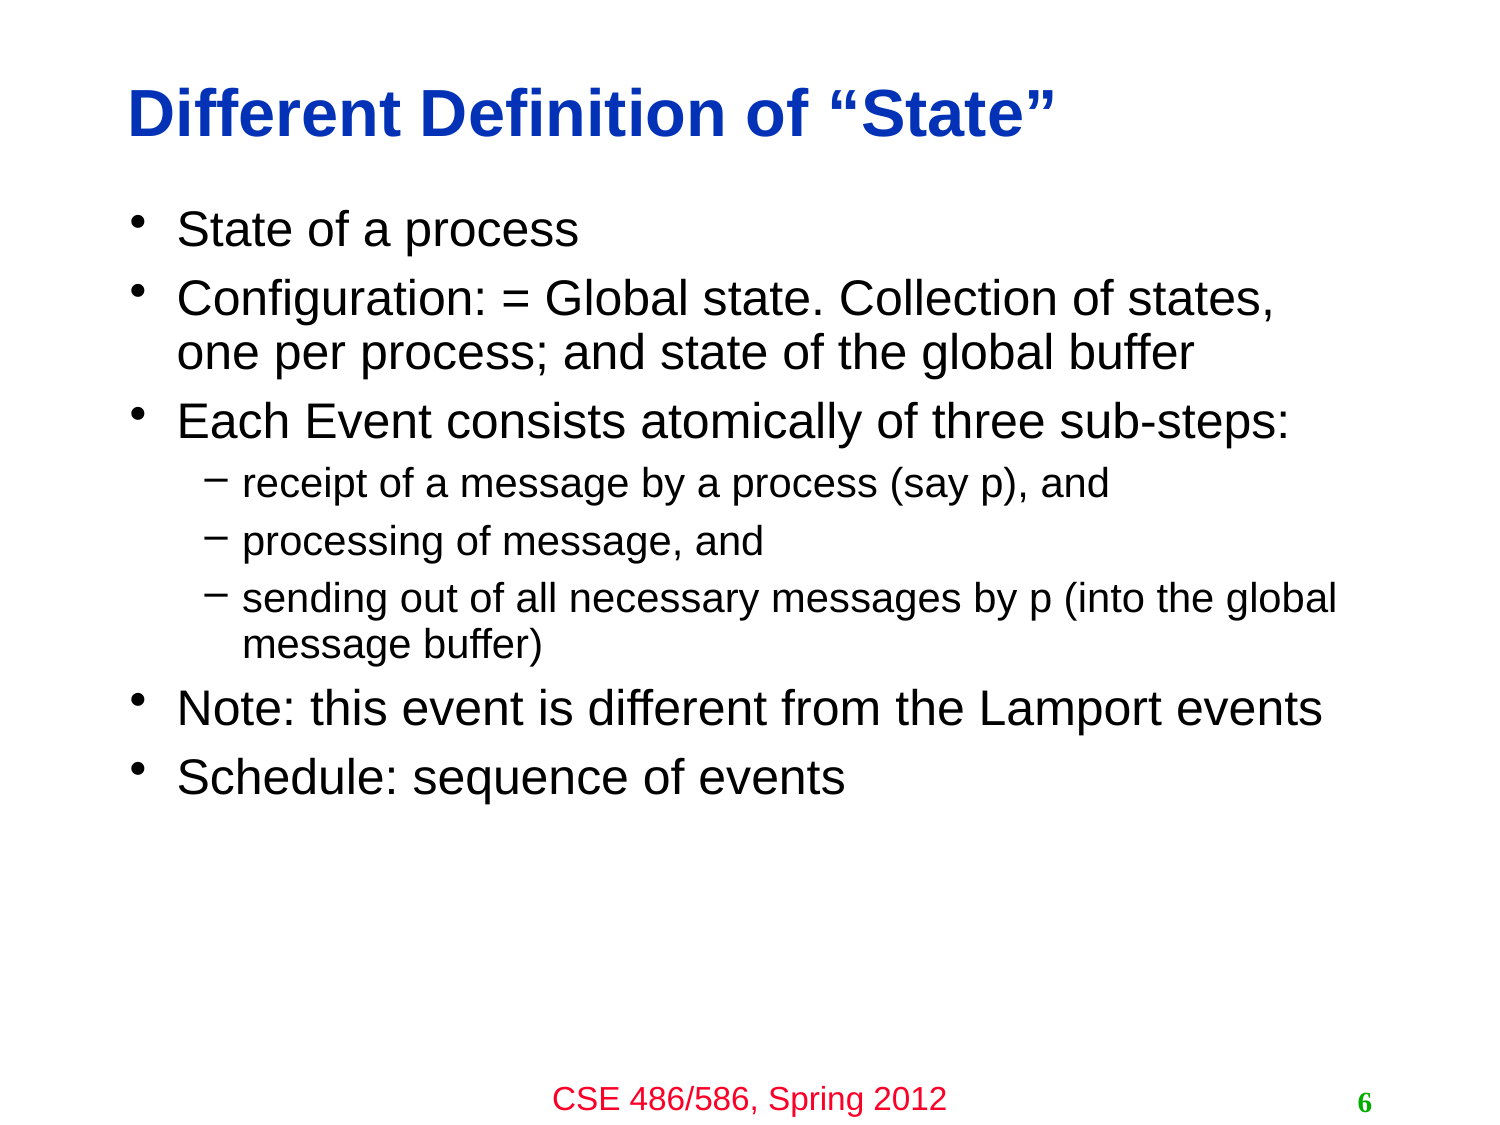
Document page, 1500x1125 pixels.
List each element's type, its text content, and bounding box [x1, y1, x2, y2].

slide_number 6 [1074, 1076, 1388, 1125]
list State of a process Configuration: = Global state. Collection of states, one per process; and state of the global buffer Each Event consists atomically of three sub-steps: receipt of a message by a process (say p), and processing of message, and sending out of all necessary messages by p (into the global message buffer) Note: this event is different from the Lamport events Schedule: sequence of events [114, 195, 1376, 1005]
title Different Definition of “State” [112, 53, 1310, 176]
